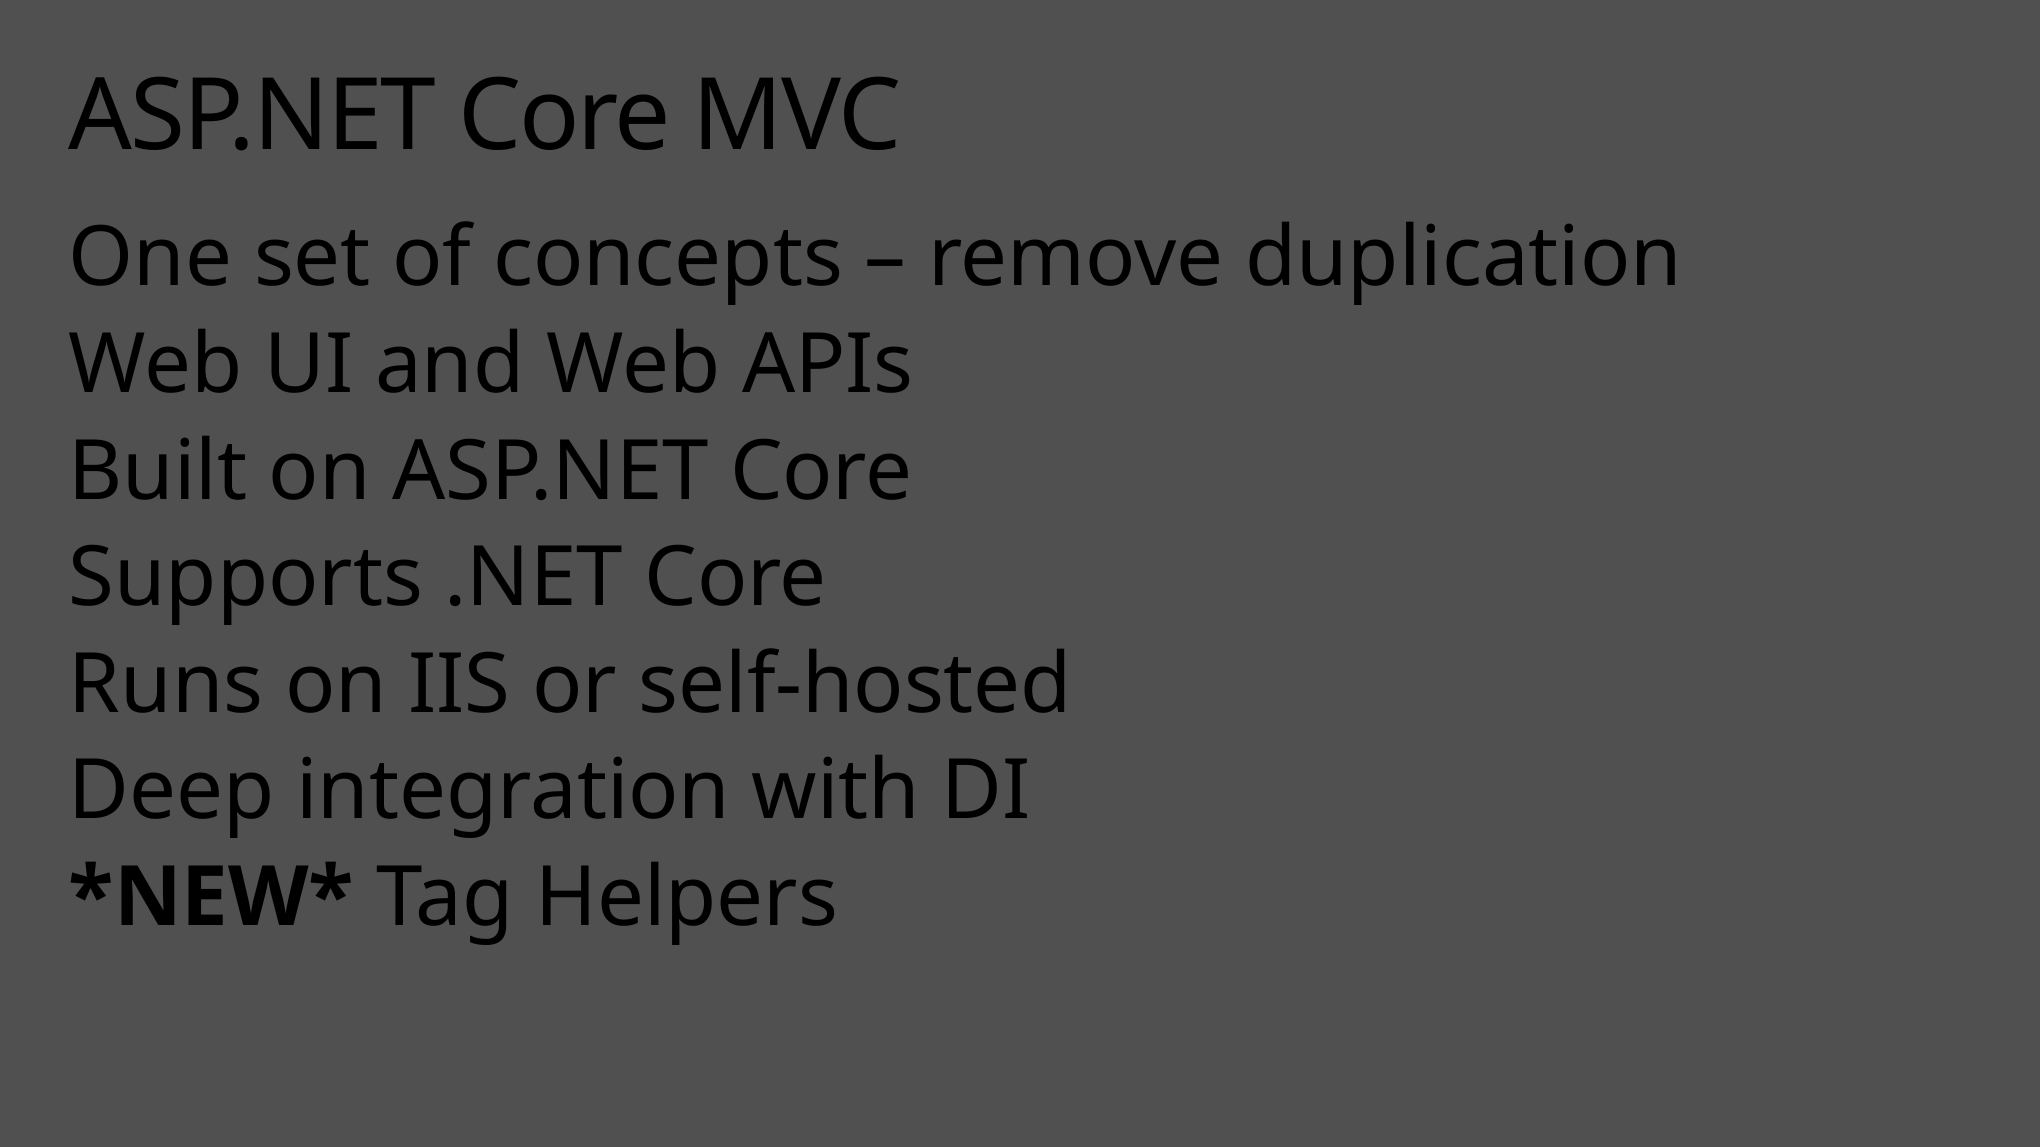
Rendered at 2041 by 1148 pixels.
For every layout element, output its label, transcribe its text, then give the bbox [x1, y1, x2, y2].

title ASP.NET Core MVC [45, 48, 1996, 198]
list One set of concepts – remove duplication Web UI and Web APIs Built on ASP.NET Core Supports .NET Core Runs on IIS or self-hosted Deep integration with DI *NEW* Tag Helpers [45, 198, 1996, 538]
